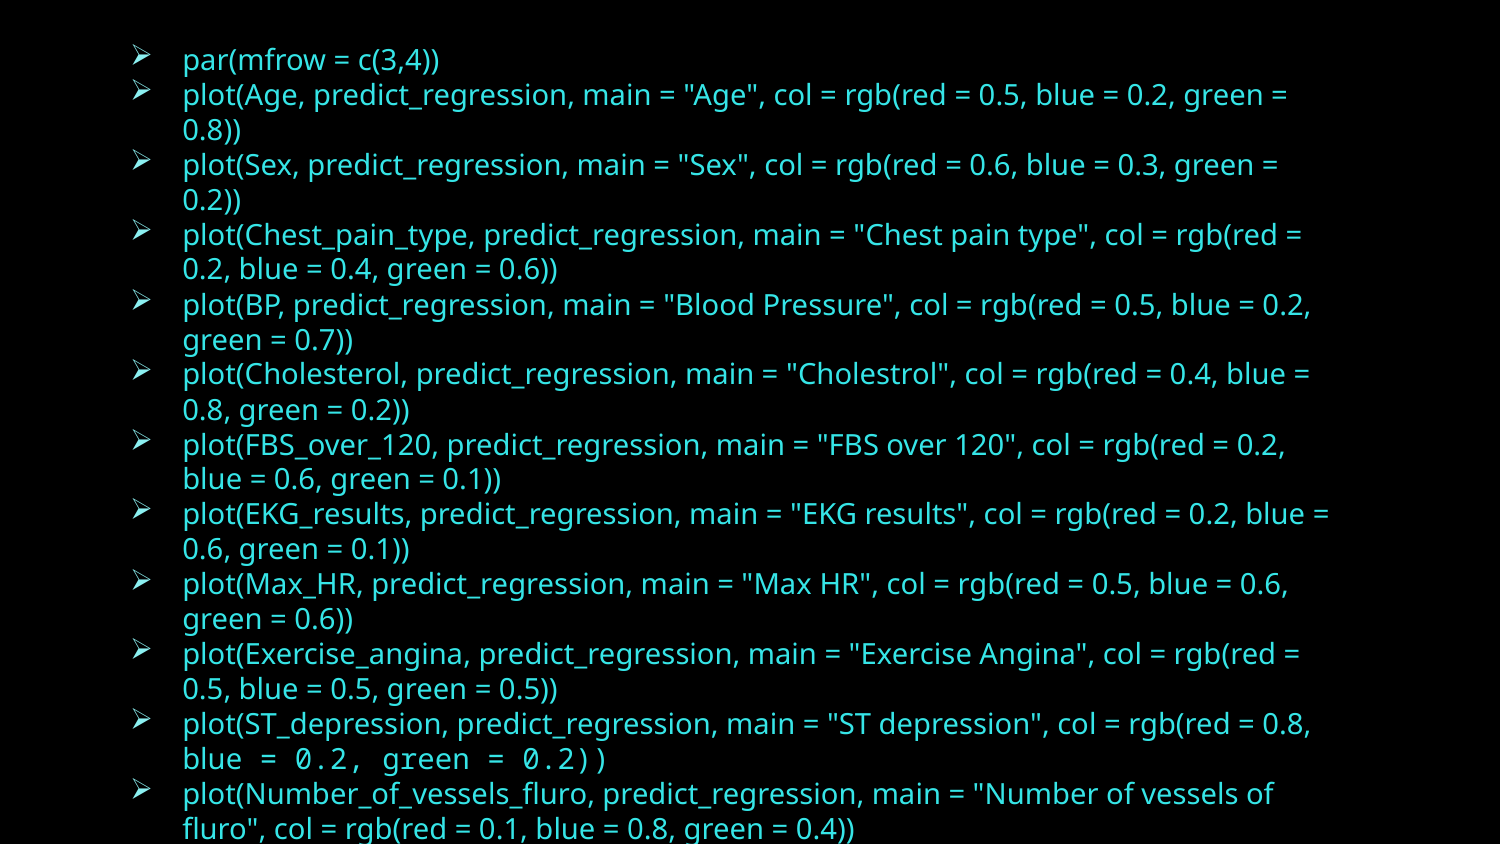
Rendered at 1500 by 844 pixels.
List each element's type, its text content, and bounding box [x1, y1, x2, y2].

list par(mfrow = c(3,4)) plot(Age, predict_regression, main = "Age", col = rgb(red = 0.5, blue = 0.2, green = 0.8)) plot(Sex, predict_regression, main = "Sex", col = rgb(red = 0.6, blue = 0.3, green = 0.2)) plot(Chest_pain_type, predict_regression, main = "Chest pain type", col = rgb(red = 0.2, blue = 0.4, green = 0.6)) plot(BP, predict_regression, main = "Blood Pressure", col = rgb(red = 0.5, blue = 0.2, green = 0.7)) plot(Cholesterol, predict_regression, main = "Cholestrol", col = rgb(red = 0.4, blue = 0.8, green = 0.2)) plot(FBS_over_120, predict_regression, main = "FBS over 120", col = rgb(red = 0.2, blue = 0.6, green = 0.1)) plot(EKG_results, predict_regression, main = "EKG results", col = rgb(red = 0.2, blue = 0.6, green = 0.1)) plot(Max_HR, predict_regression, main = "Max HR", col = rgb(red = 0.5, blue = 0.6, green = 0.6)) plot(Exercise_angina, predict_regression, main = "Exercise Angina", col = rgb(red = 0.5, blue = 0.5, green = 0.5)) plot(ST_depression, predict_regression, main = "ST depression", col = rgb(red = 0.8, blue = 0.2, green = 0.2)) plot(Number_of_vessels_fluro, predict_regression, main = "Number of vessels of fluro", col = rgb(red = 0.1, blue = 0.8, green = 0.4)) plot(Thallium, predict_regression, main = "Thallium", col = rgb(red = 0.1, blue = 0.8, green = 0.8)) [92, 26, 1359, 255]
